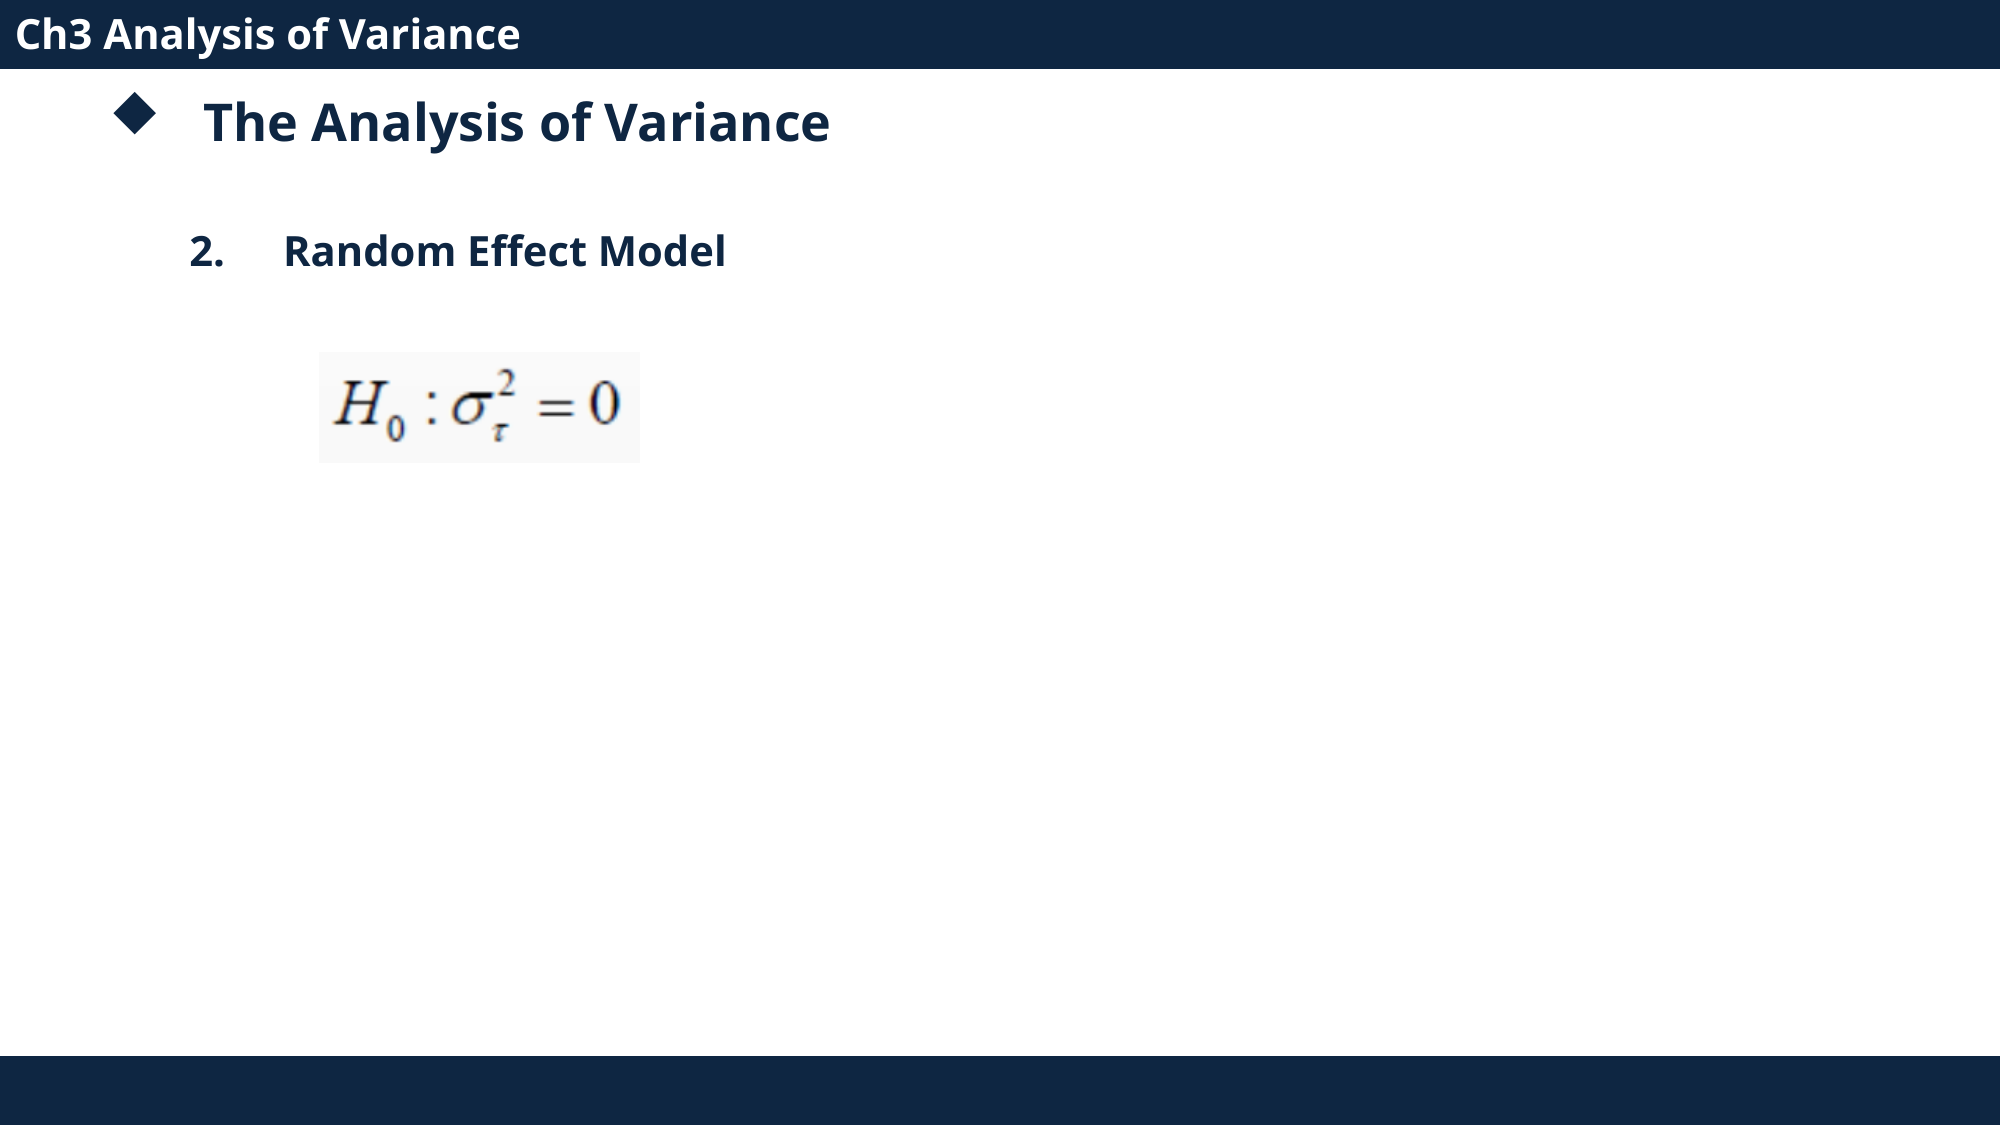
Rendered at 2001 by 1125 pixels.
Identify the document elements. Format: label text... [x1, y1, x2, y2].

picture [319, 352, 640, 463]
text_box The Analysis of Variance [94, 81, 1734, 159]
text_box Ch3 Analysis of Variance [0, 0, 774, 65]
text_box [0, 0, 2000, 70]
text_box [0, 1055, 2000, 1125]
text_box Random Effect Model [174, 217, 1814, 282]
